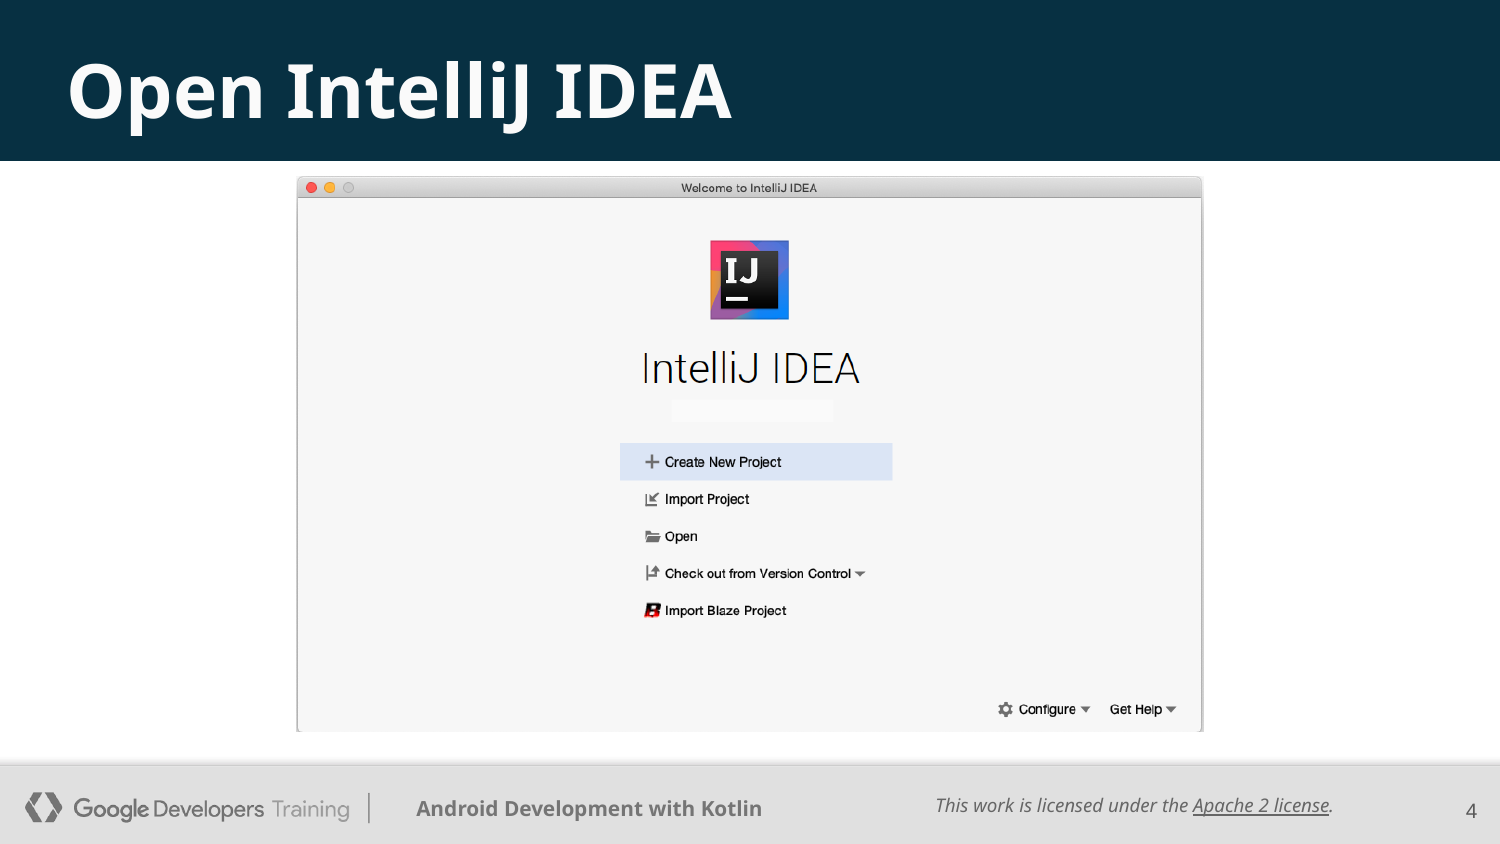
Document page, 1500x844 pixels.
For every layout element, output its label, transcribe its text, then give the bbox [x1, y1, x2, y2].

title Open IntelliJ IDEA [51, 28, 1449, 122]
slide_number ‹#› [1402, 777, 1493, 842]
picture [0, 161, 1500, 844]
